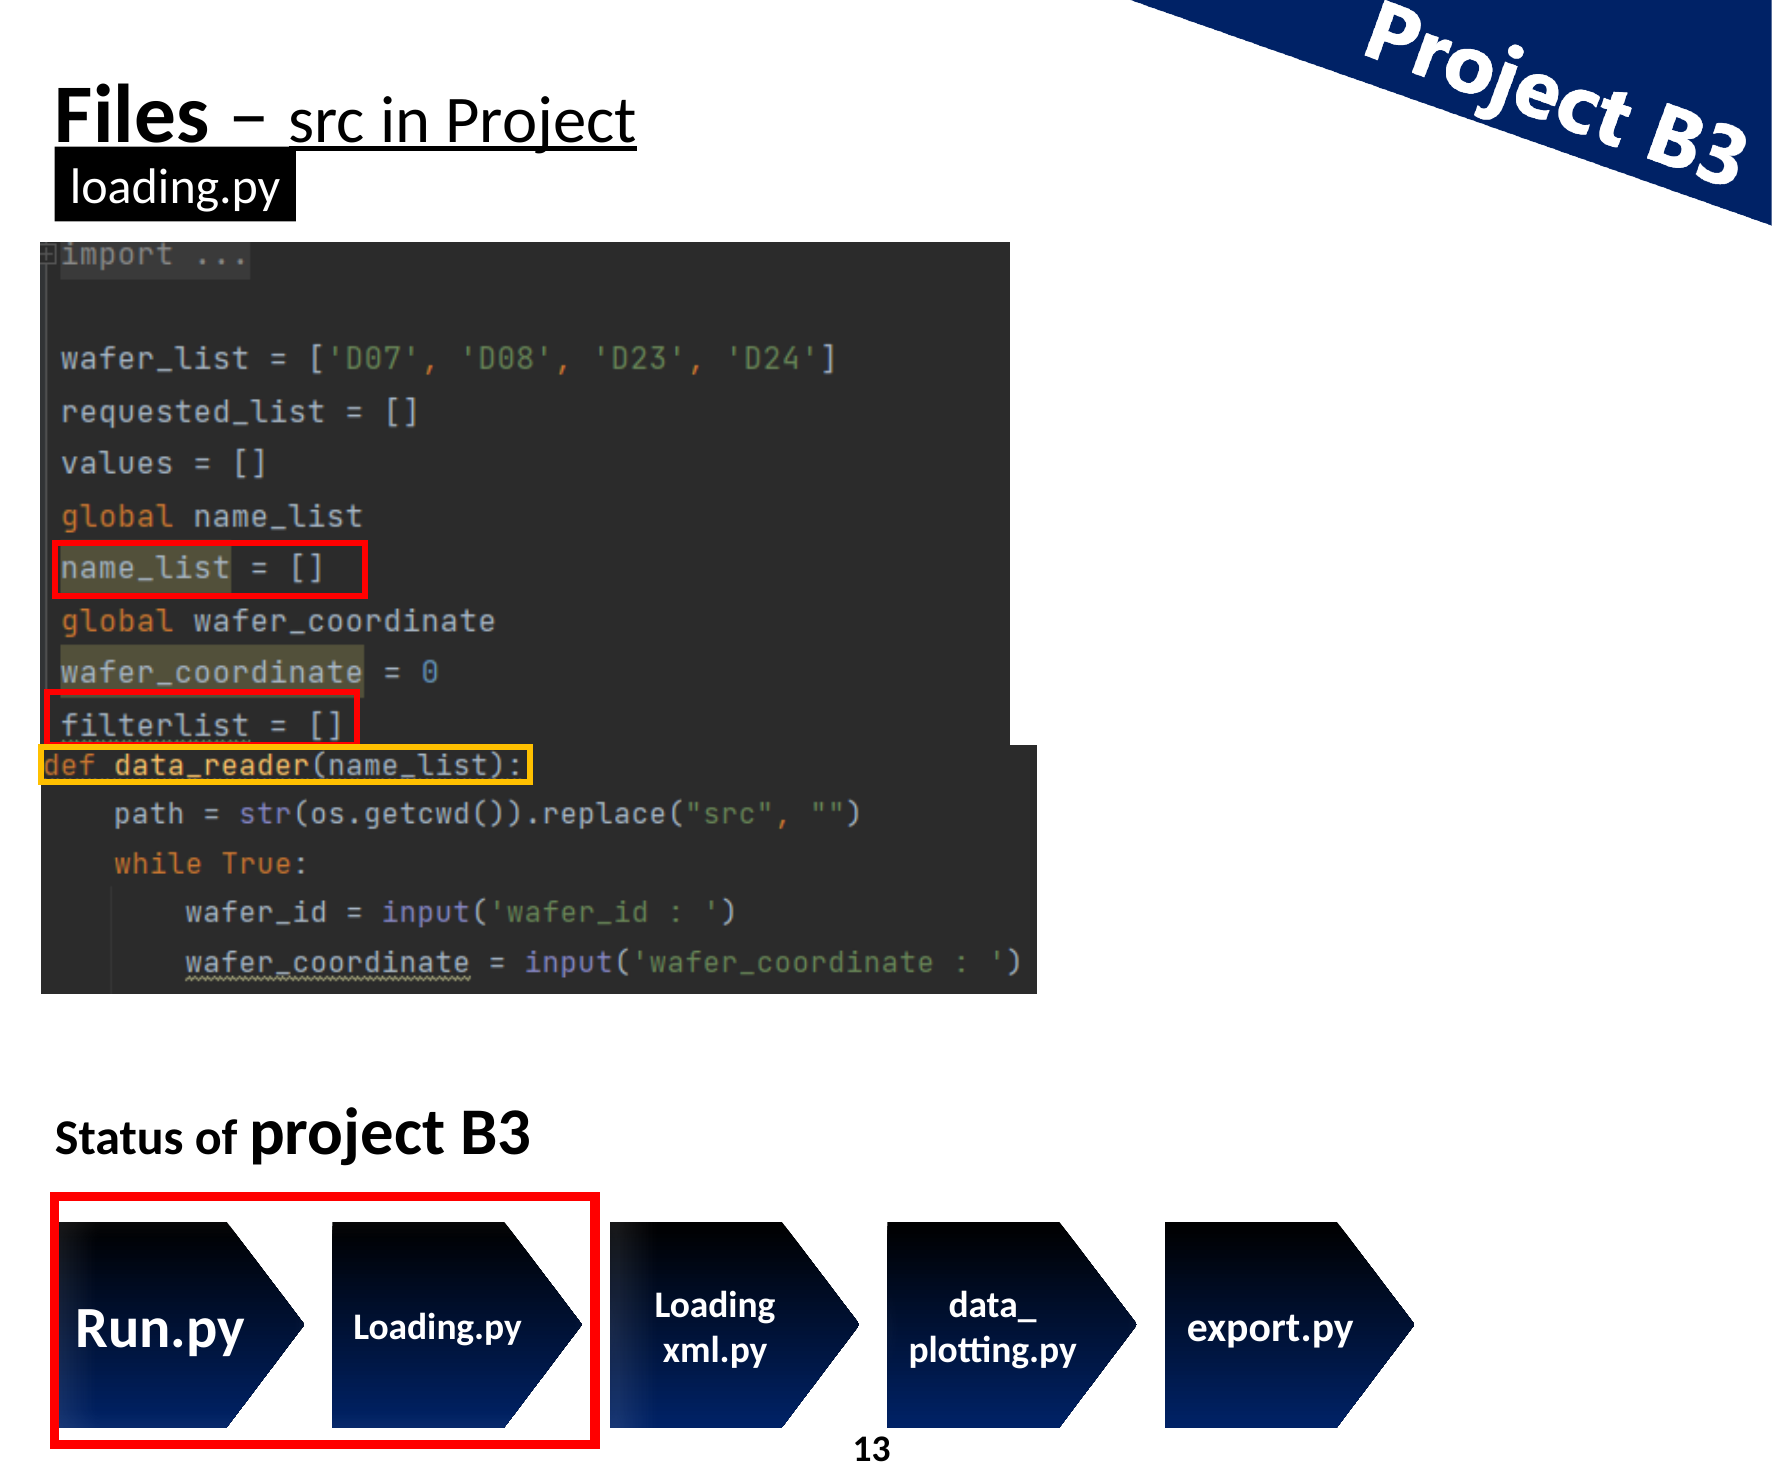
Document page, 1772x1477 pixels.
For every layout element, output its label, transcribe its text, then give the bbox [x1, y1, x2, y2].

text_box Files – src in Project [40, 51, 1123, 167]
text_box Status of project B3 [40, 1080, 596, 1176]
text_box loading.py [54, 146, 296, 222]
picture [40, 242, 1037, 994]
picture [1123, 0, 1772, 230]
text_box 13 [837, 1445, 911, 1477]
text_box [54, 1196, 1415, 1445]
